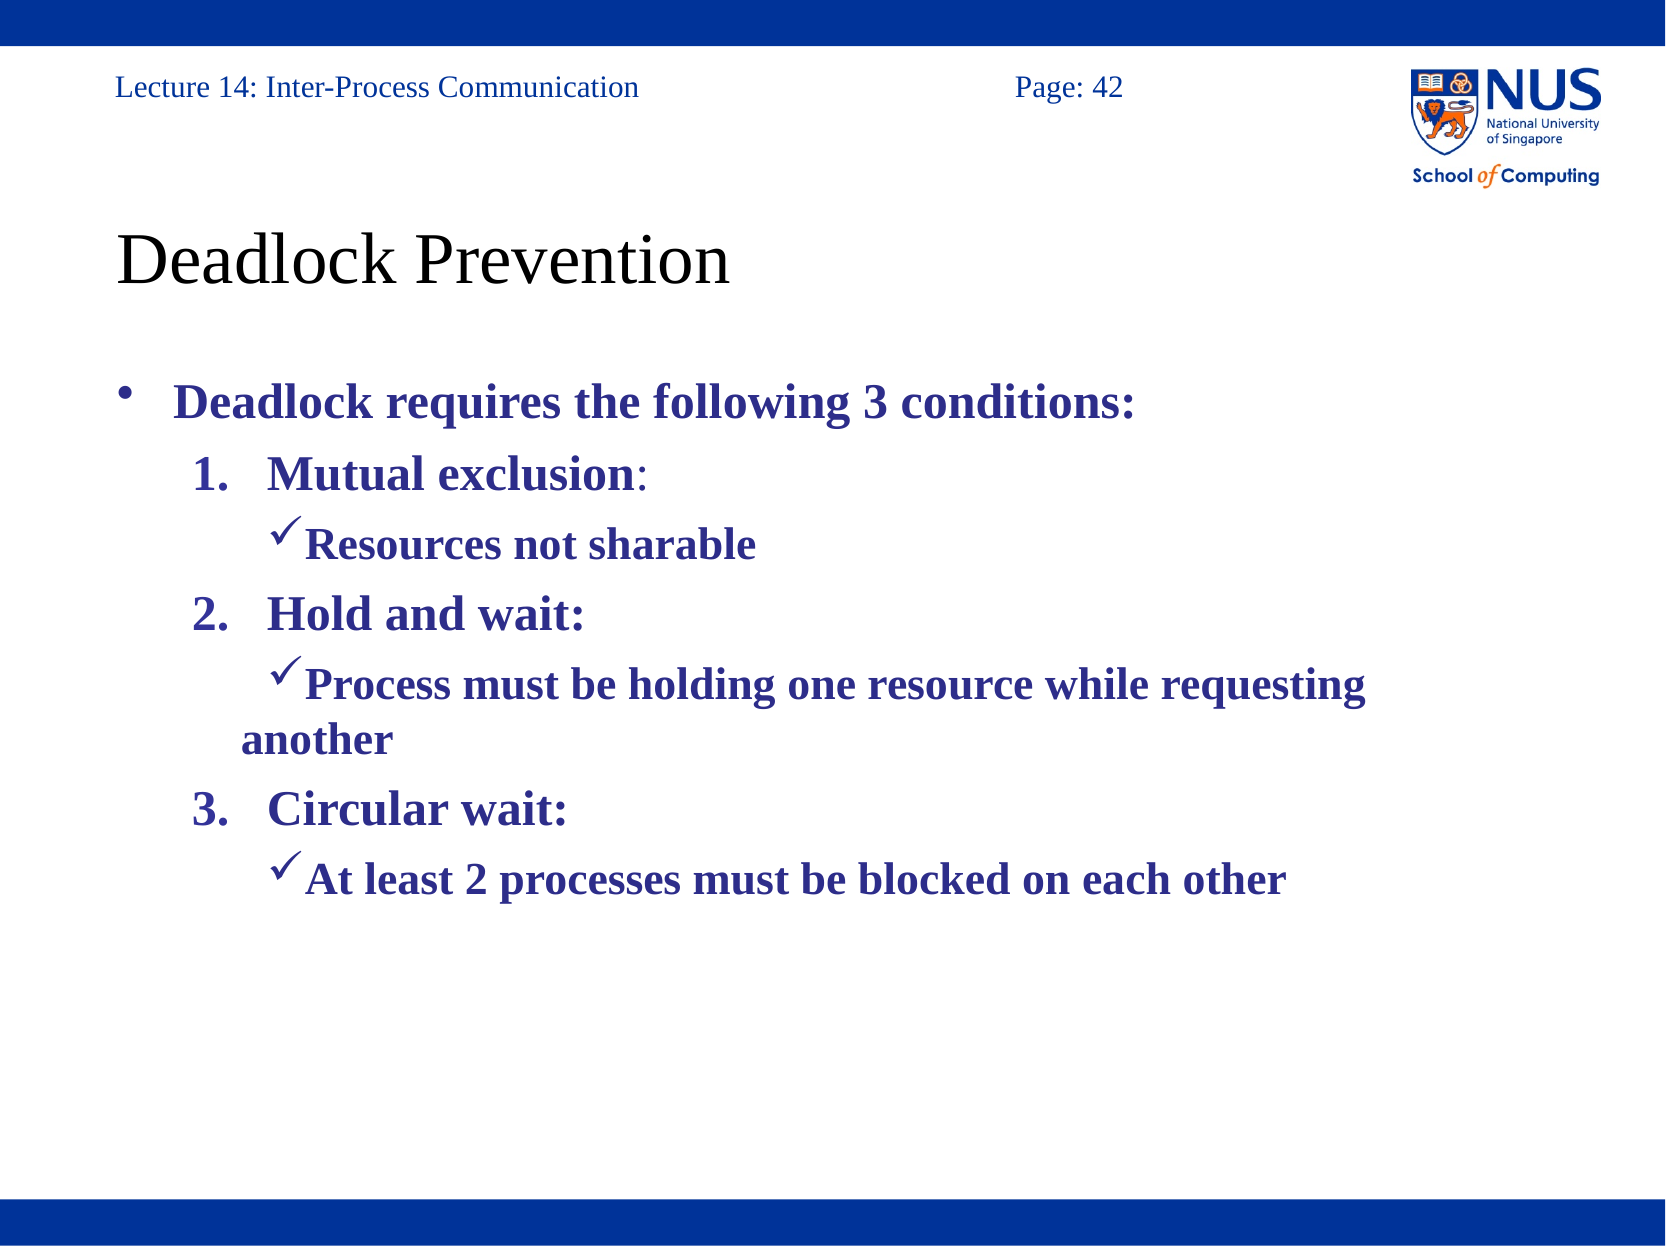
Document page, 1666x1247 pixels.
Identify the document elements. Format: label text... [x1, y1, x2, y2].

list Deadlock requires the following 3 conditions: Mutual exclusion: Resources not sharable Hold and wait: Process must be holding one resource while requesting another Circular wait: At least 2 processes must be blocked on each other [100, 359, 1516, 1131]
picture [1411, 67, 1601, 190]
title Deadlock Prevention [100, 150, 1288, 358]
